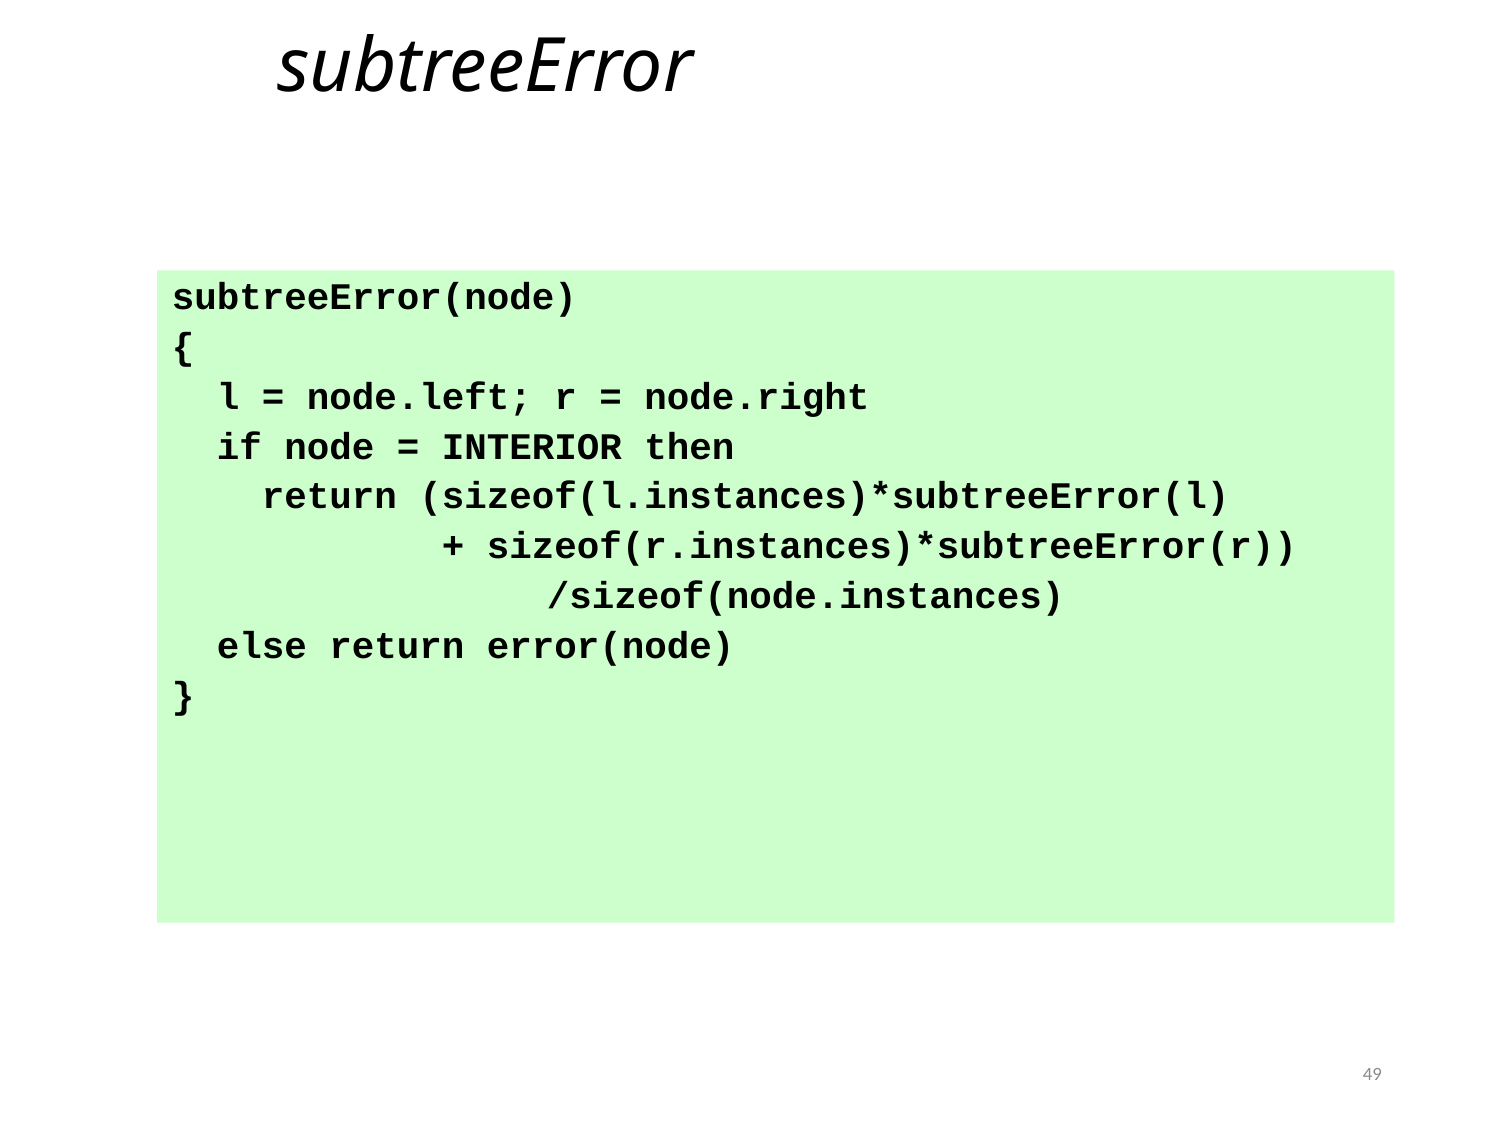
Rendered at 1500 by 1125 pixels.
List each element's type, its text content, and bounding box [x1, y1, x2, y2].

title subtreeError [262, 0, 1500, 148]
slide_number 49 [1059, 1042, 1397, 1103]
list subtreeError(node) { l = node.left; r = node.right if node = INTERIOR then return (sizeof(l.instances)*subtreeError(l) + sizeof(r.instances)*subtreeError(r)) /sizeof(node.instances) else return error(node) } [157, 270, 1395, 923]
